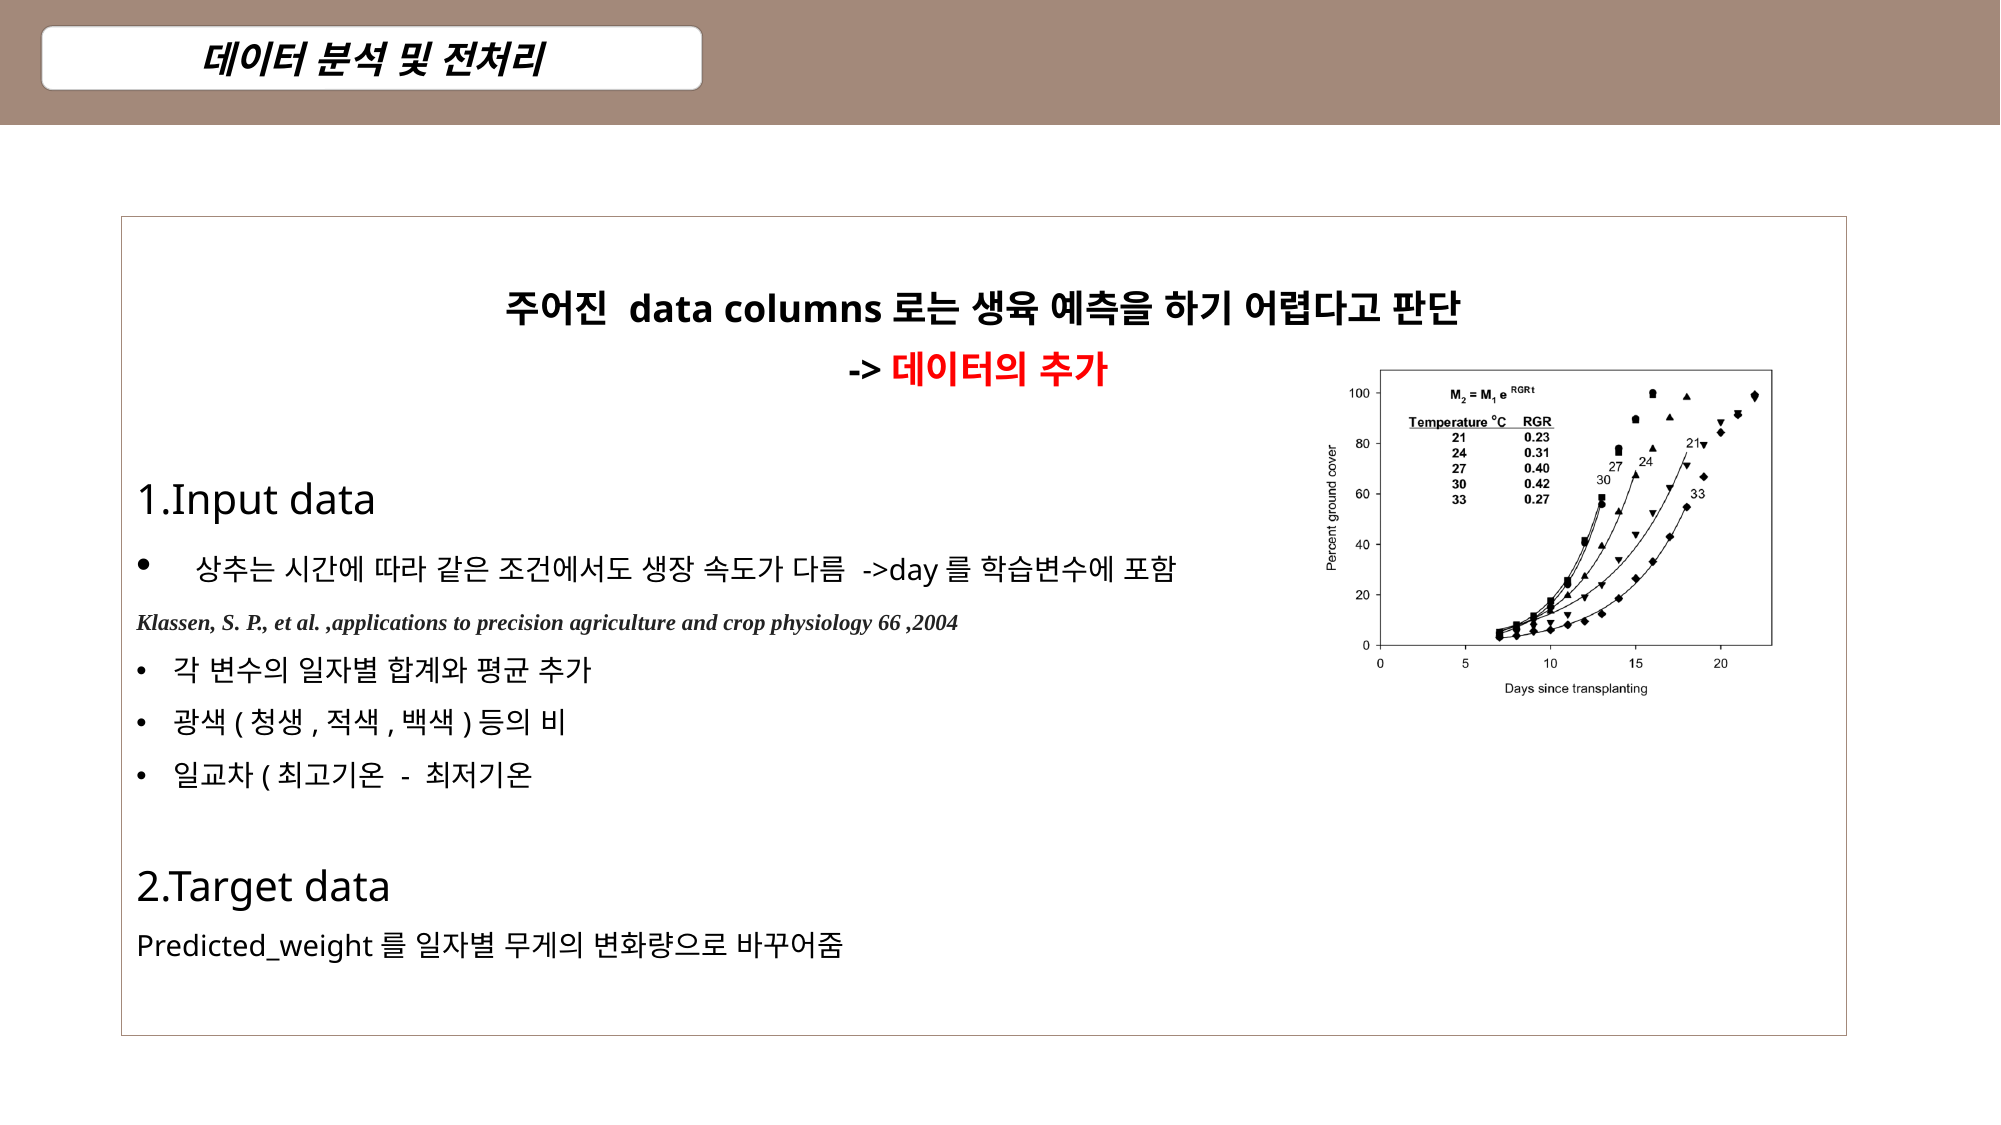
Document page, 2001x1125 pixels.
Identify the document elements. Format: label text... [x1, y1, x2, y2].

text_box [0, 1, 2000, 124]
text_box 데이터 분석 및 전처리 [40, 25, 704, 92]
picture [1321, 329, 1808, 697]
list 주어진 data columns로는 생육 예측을 하기 어렵다고 판단 ->데이터의 추가 1.Input data 상추는 시간에 따라 같은 조건에서도 생장 속도가 다름 ->day를 학습변수에 포함 Klassen, S. P., et al. ,applications to precision agriculture and crop physiology 66 ,2004 각 변수의 일자별 합계와 평균 추가 광색(청생,적색,백색)등의 비 일교차(최고기온 - 최저기온 2.Target data Predicted_weight를 일자별 무게의 변화량으로 바꾸어줌 [121, 216, 1847, 1036]
